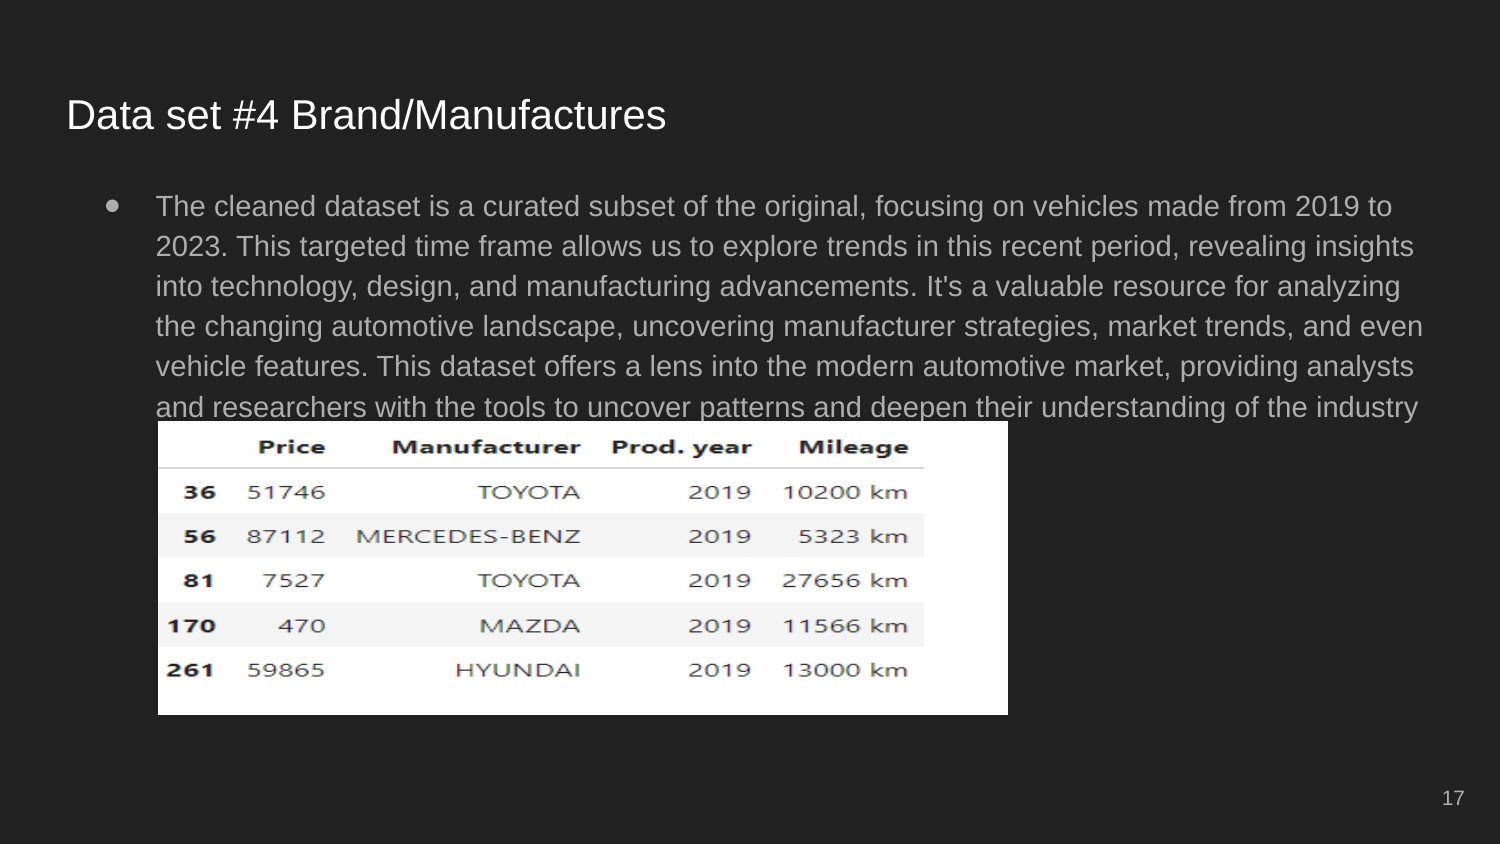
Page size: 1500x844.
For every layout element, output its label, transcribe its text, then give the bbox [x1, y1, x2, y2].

list The cleaned dataset is a curated subset of the original, focusing on vehicles made from 2019 to 2023. This targeted time frame allows us to explore trends in this recent period, revealing insights into technology, design, and manufacturing advancements. It's a valuable resource for analyzing the changing automotive landscape, uncovering manufacturer strategies, market trends, and even vehicle features. This dataset offers a lens into the modern automotive market, providing analysts and researchers with the tools to uncover patterns and deepen their understanding of the industry [65, 166, 1464, 728]
title Data set #4 Brand/Manufactures [51, 72, 1449, 167]
picture [157, 421, 1008, 715]
slide_number ‹#› [1389, 764, 1480, 830]
